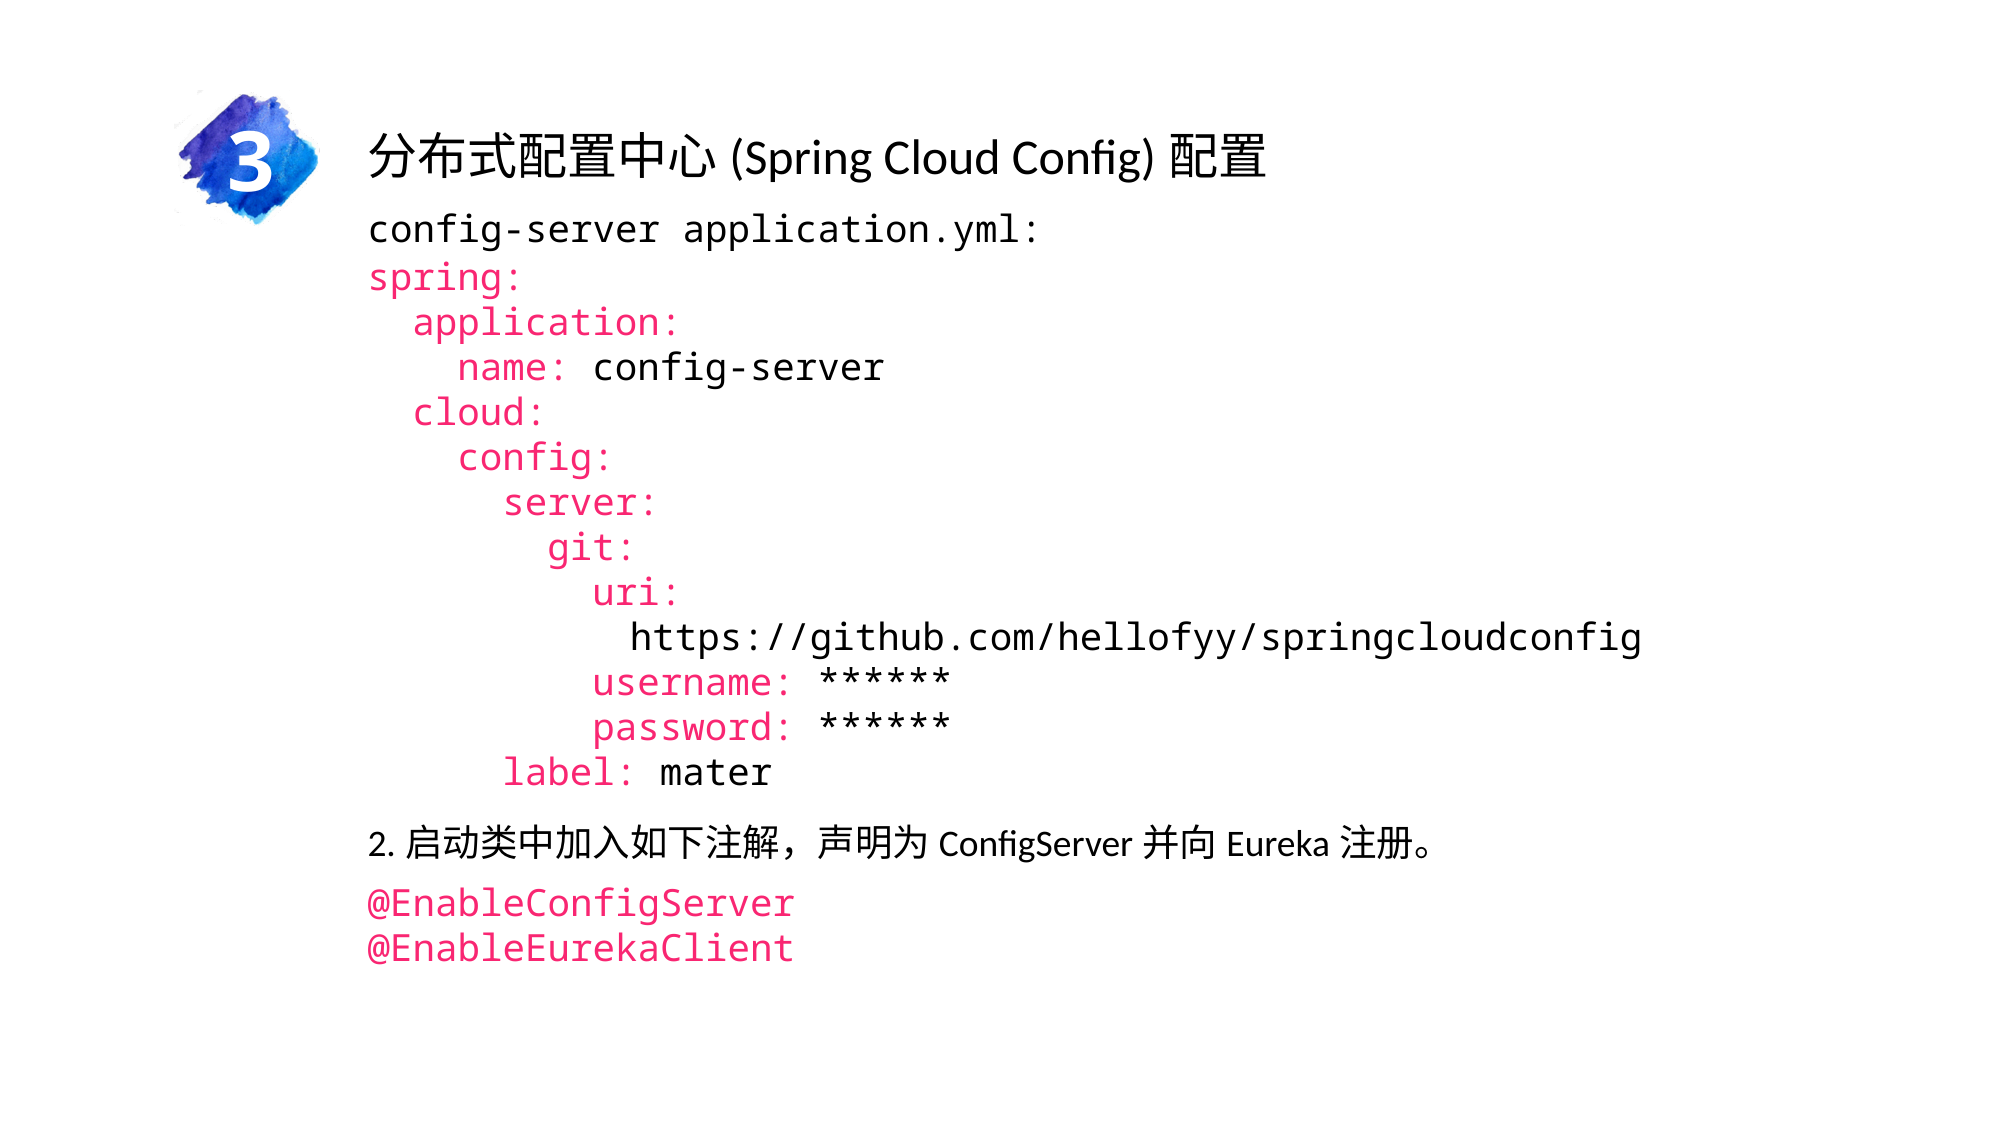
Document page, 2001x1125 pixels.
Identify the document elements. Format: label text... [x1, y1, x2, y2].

text_box 分布式配置中心(Spring Cloud Config)配置 [352, 124, 1322, 193]
text_box 2.启动类中加入如下注解，声明为ConfigServer并向Eureka注册。 [352, 811, 1534, 871]
text_box @EnableConfigServer @EnableEurekaClient [352, 871, 1353, 977]
text_box spring: application: name: config-server cloud: config: server: git: uri: https://github.com/hellofyy/springcloudconfig username: ****** password: ****** label: mater [352, 245, 1729, 800]
text_box config-server application.yml: [352, 197, 1340, 245]
picture [174, 90, 322, 228]
